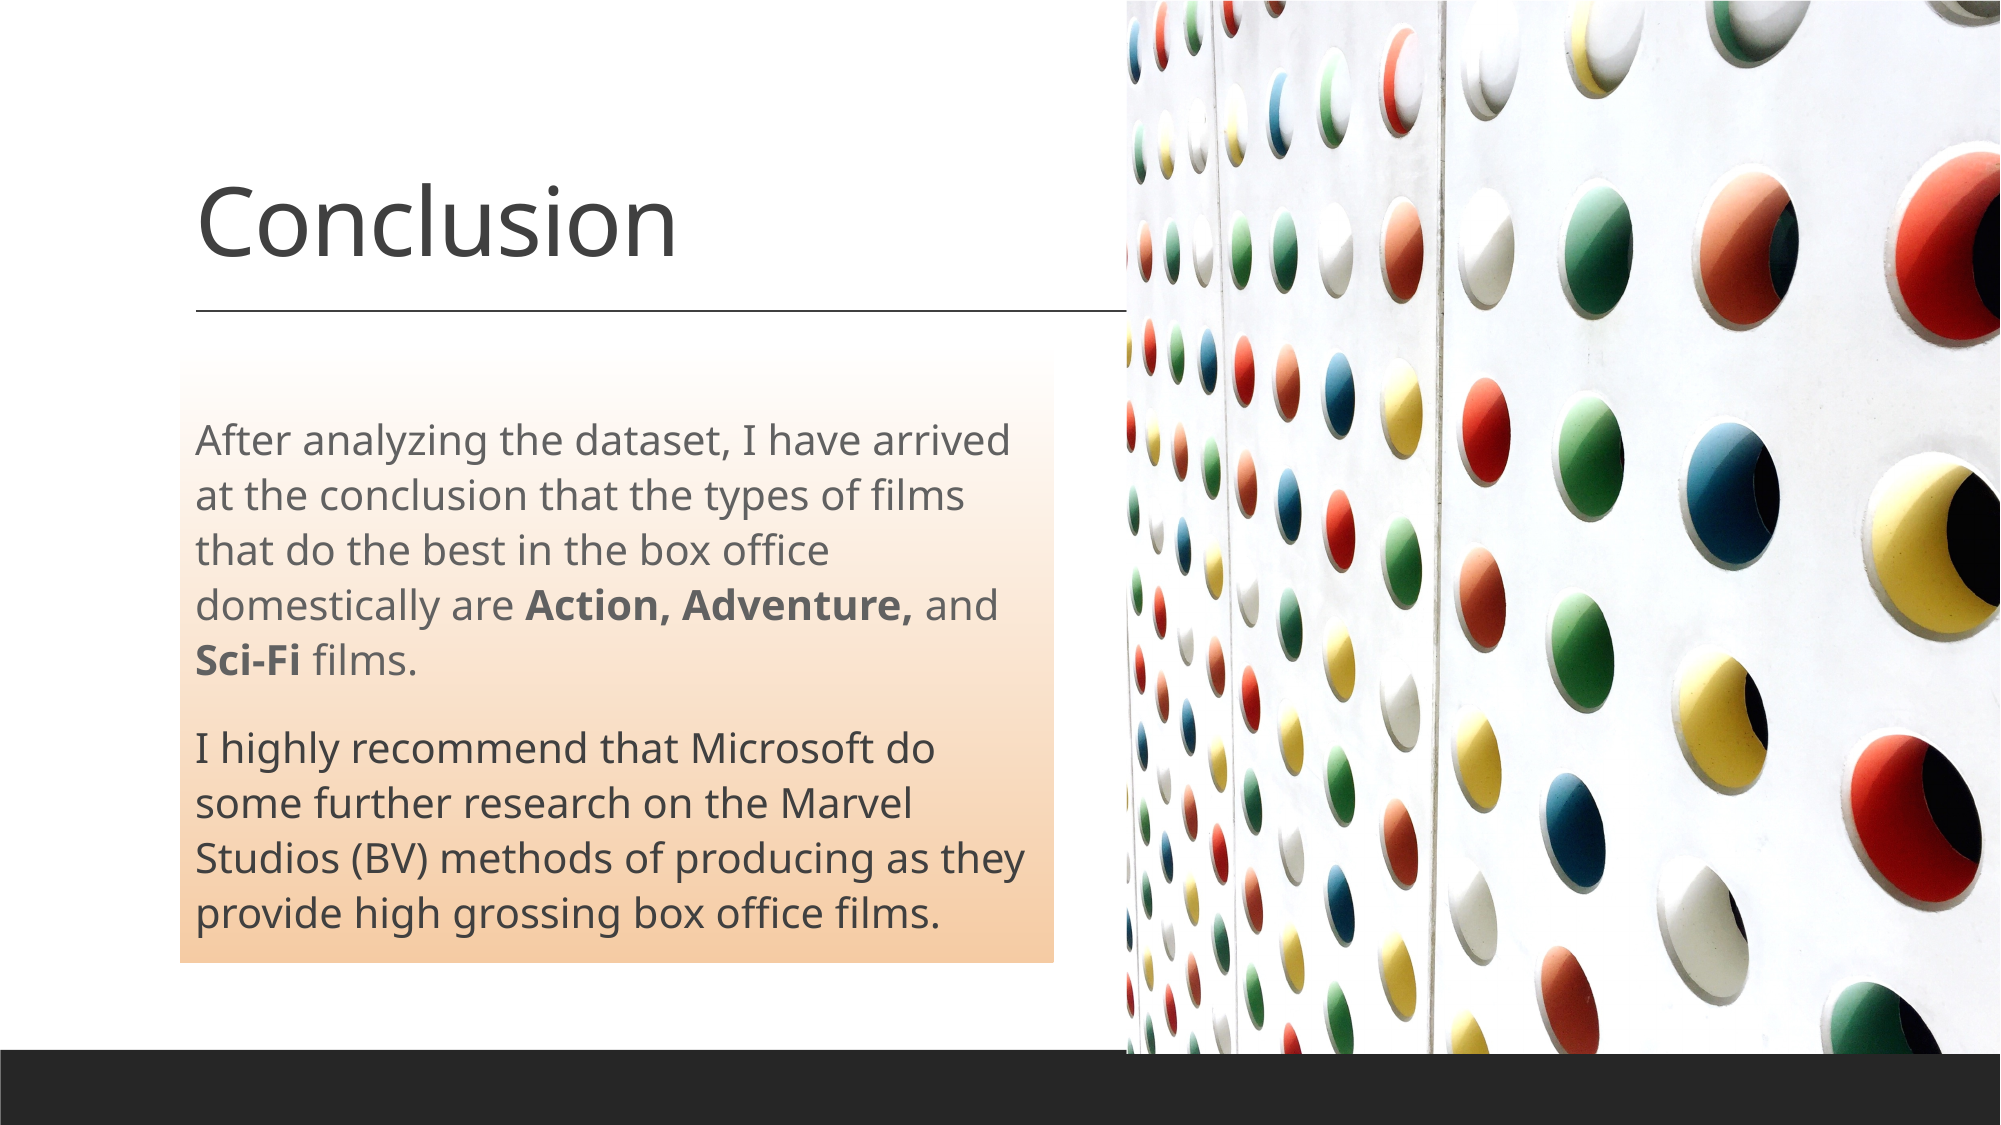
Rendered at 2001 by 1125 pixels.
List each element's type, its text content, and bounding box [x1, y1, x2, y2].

picture [1125, 0, 2000, 1055]
list After analyzing the dataset, I have arrived at the conclusion that the types of films that do the best in the box office domestically are Action, Adventure, and Sci-Fi films. I highly recommend that Microsoft do some further research on the Marvel Studios (BV) methods of producing as they provide high grossing box office films. [180, 345, 1054, 963]
title Conclusion [180, 47, 1122, 285]
